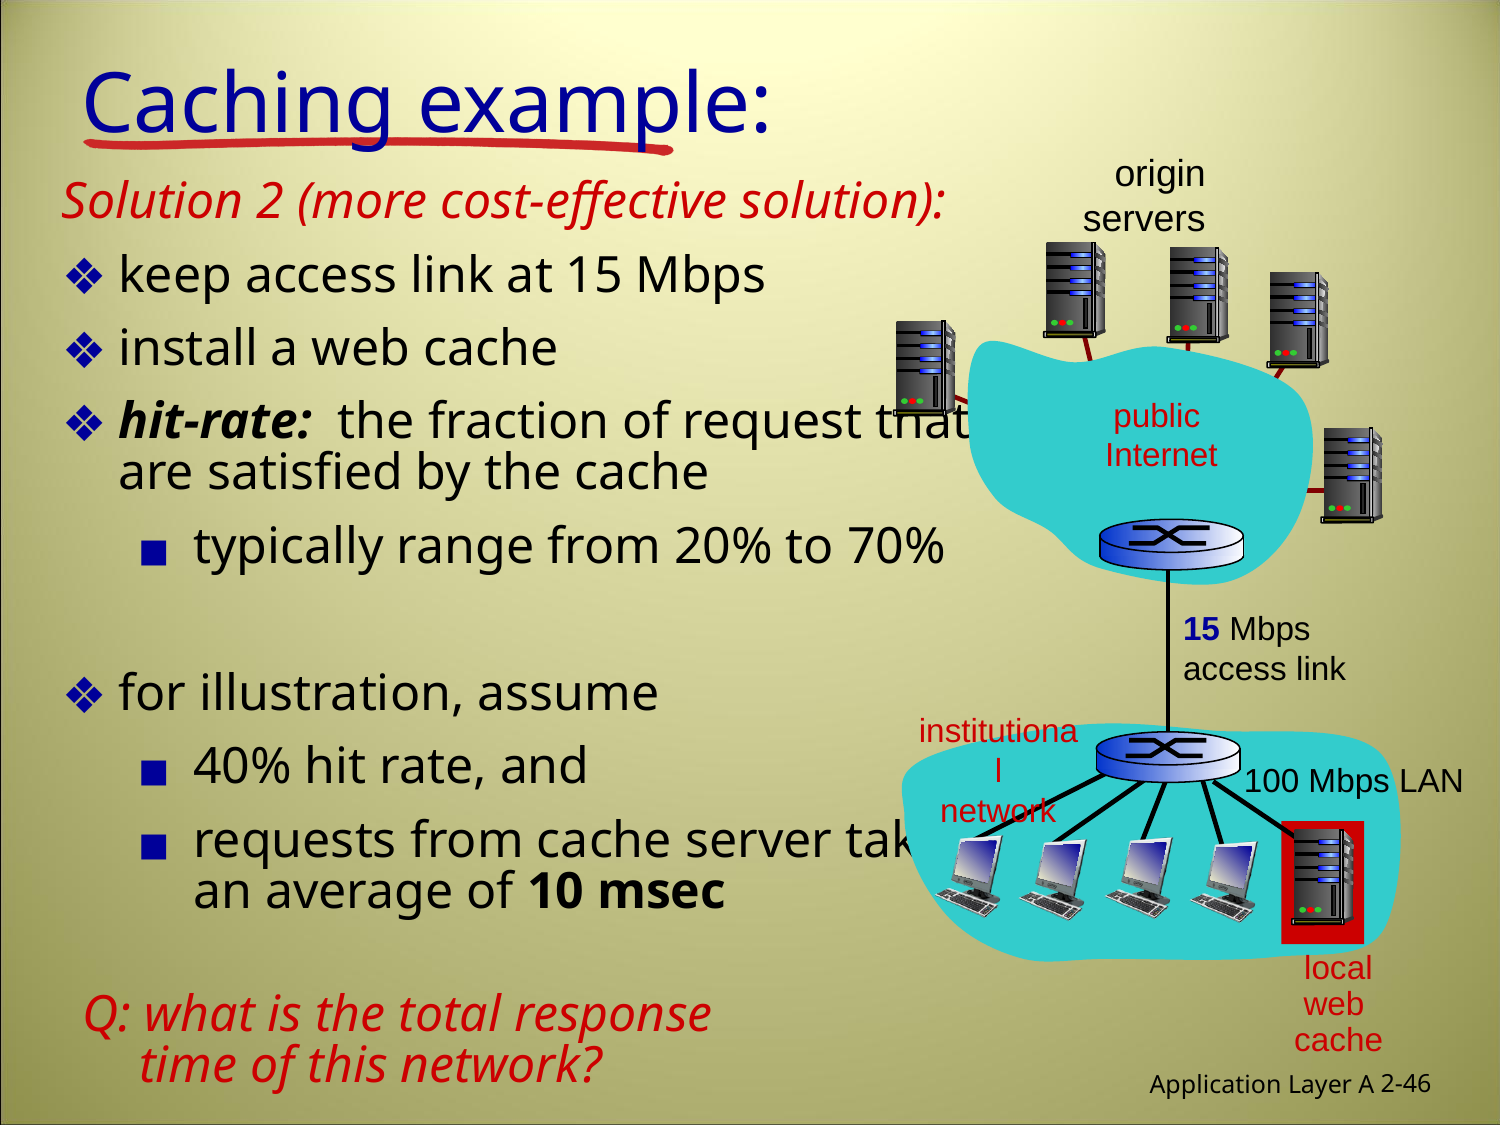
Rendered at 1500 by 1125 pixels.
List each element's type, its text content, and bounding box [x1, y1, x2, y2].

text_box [1213, 781, 1315, 850]
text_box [893, 141, 1481, 967]
picture [0, 0, 1500, 1125]
text_box local web cache [1257, 974, 1420, 1032]
text_box Application Layer A [914, 1060, 1390, 1108]
text_box Solution 2 (more cost-effective solution): keep access link at 15 Mbps install a web cache hit-rate: the fraction of request that are satisfied by the cache typically range from 20% to 70% for illustration, assume 40% hit rate, and requests from cache server take an average of 10 msec [46, 170, 995, 990]
text_box Q: what is the total response time of this network? [67, 983, 785, 1082]
text_box 2-‹#› [1365, 1060, 1477, 1106]
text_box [1291, 829, 1355, 925]
title Caching example: [66, 44, 1342, 154]
